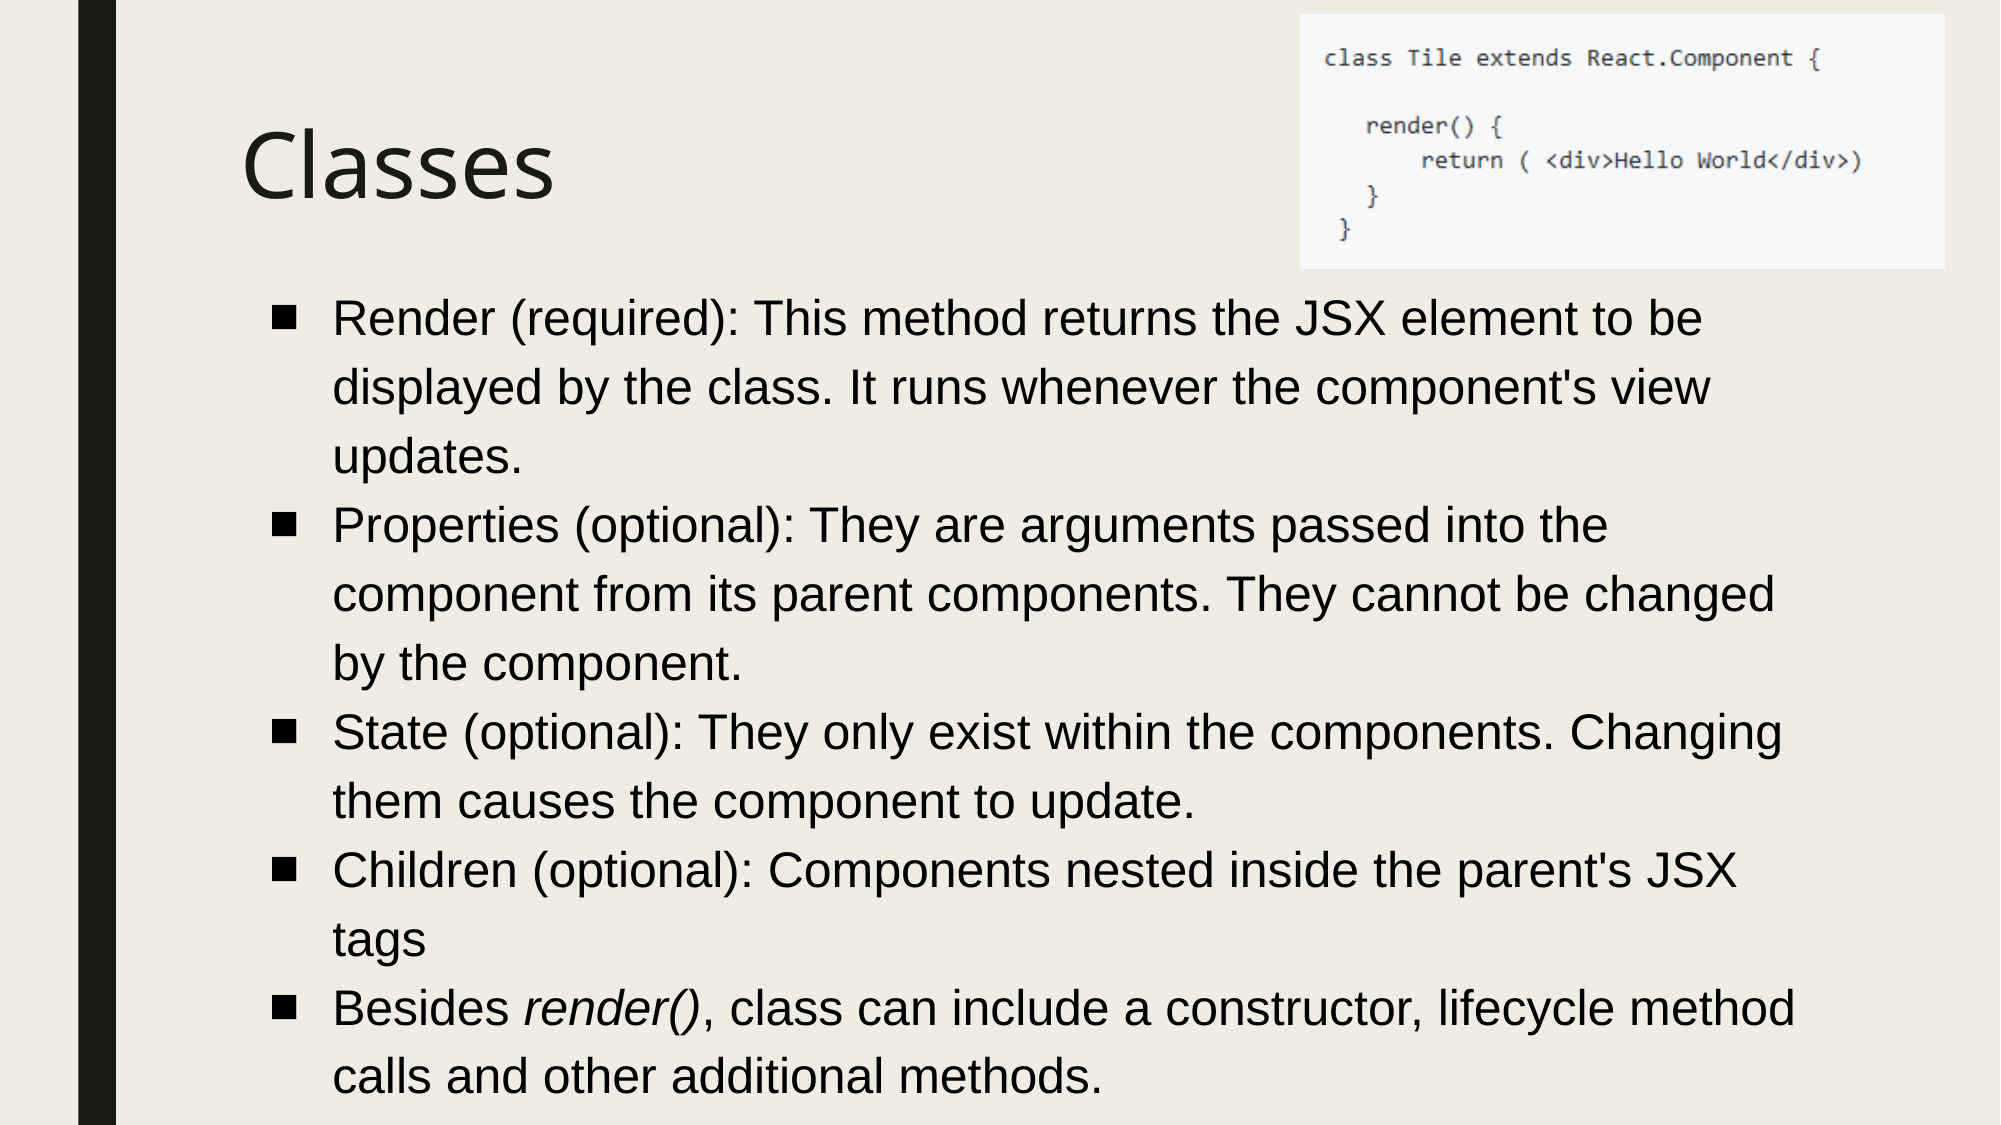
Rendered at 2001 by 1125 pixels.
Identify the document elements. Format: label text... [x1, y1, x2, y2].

list Render (required): This method returns the JSX element to be displayed by the class. It runs whenever the component's view updates. Properties (optional): They are arguments passed into the component from its parent components. They cannot be changed by the component. State (optional): They only exist within the components. Changing them causes the component to update. Children (optional): Components nested inside the parent's JSX tags Besides render(), class can include a constructor, lifecycle method calls and other additional methods. [254, 268, 1830, 857]
title Classes [225, 112, 1295, 357]
picture [1300, 14, 1945, 269]
